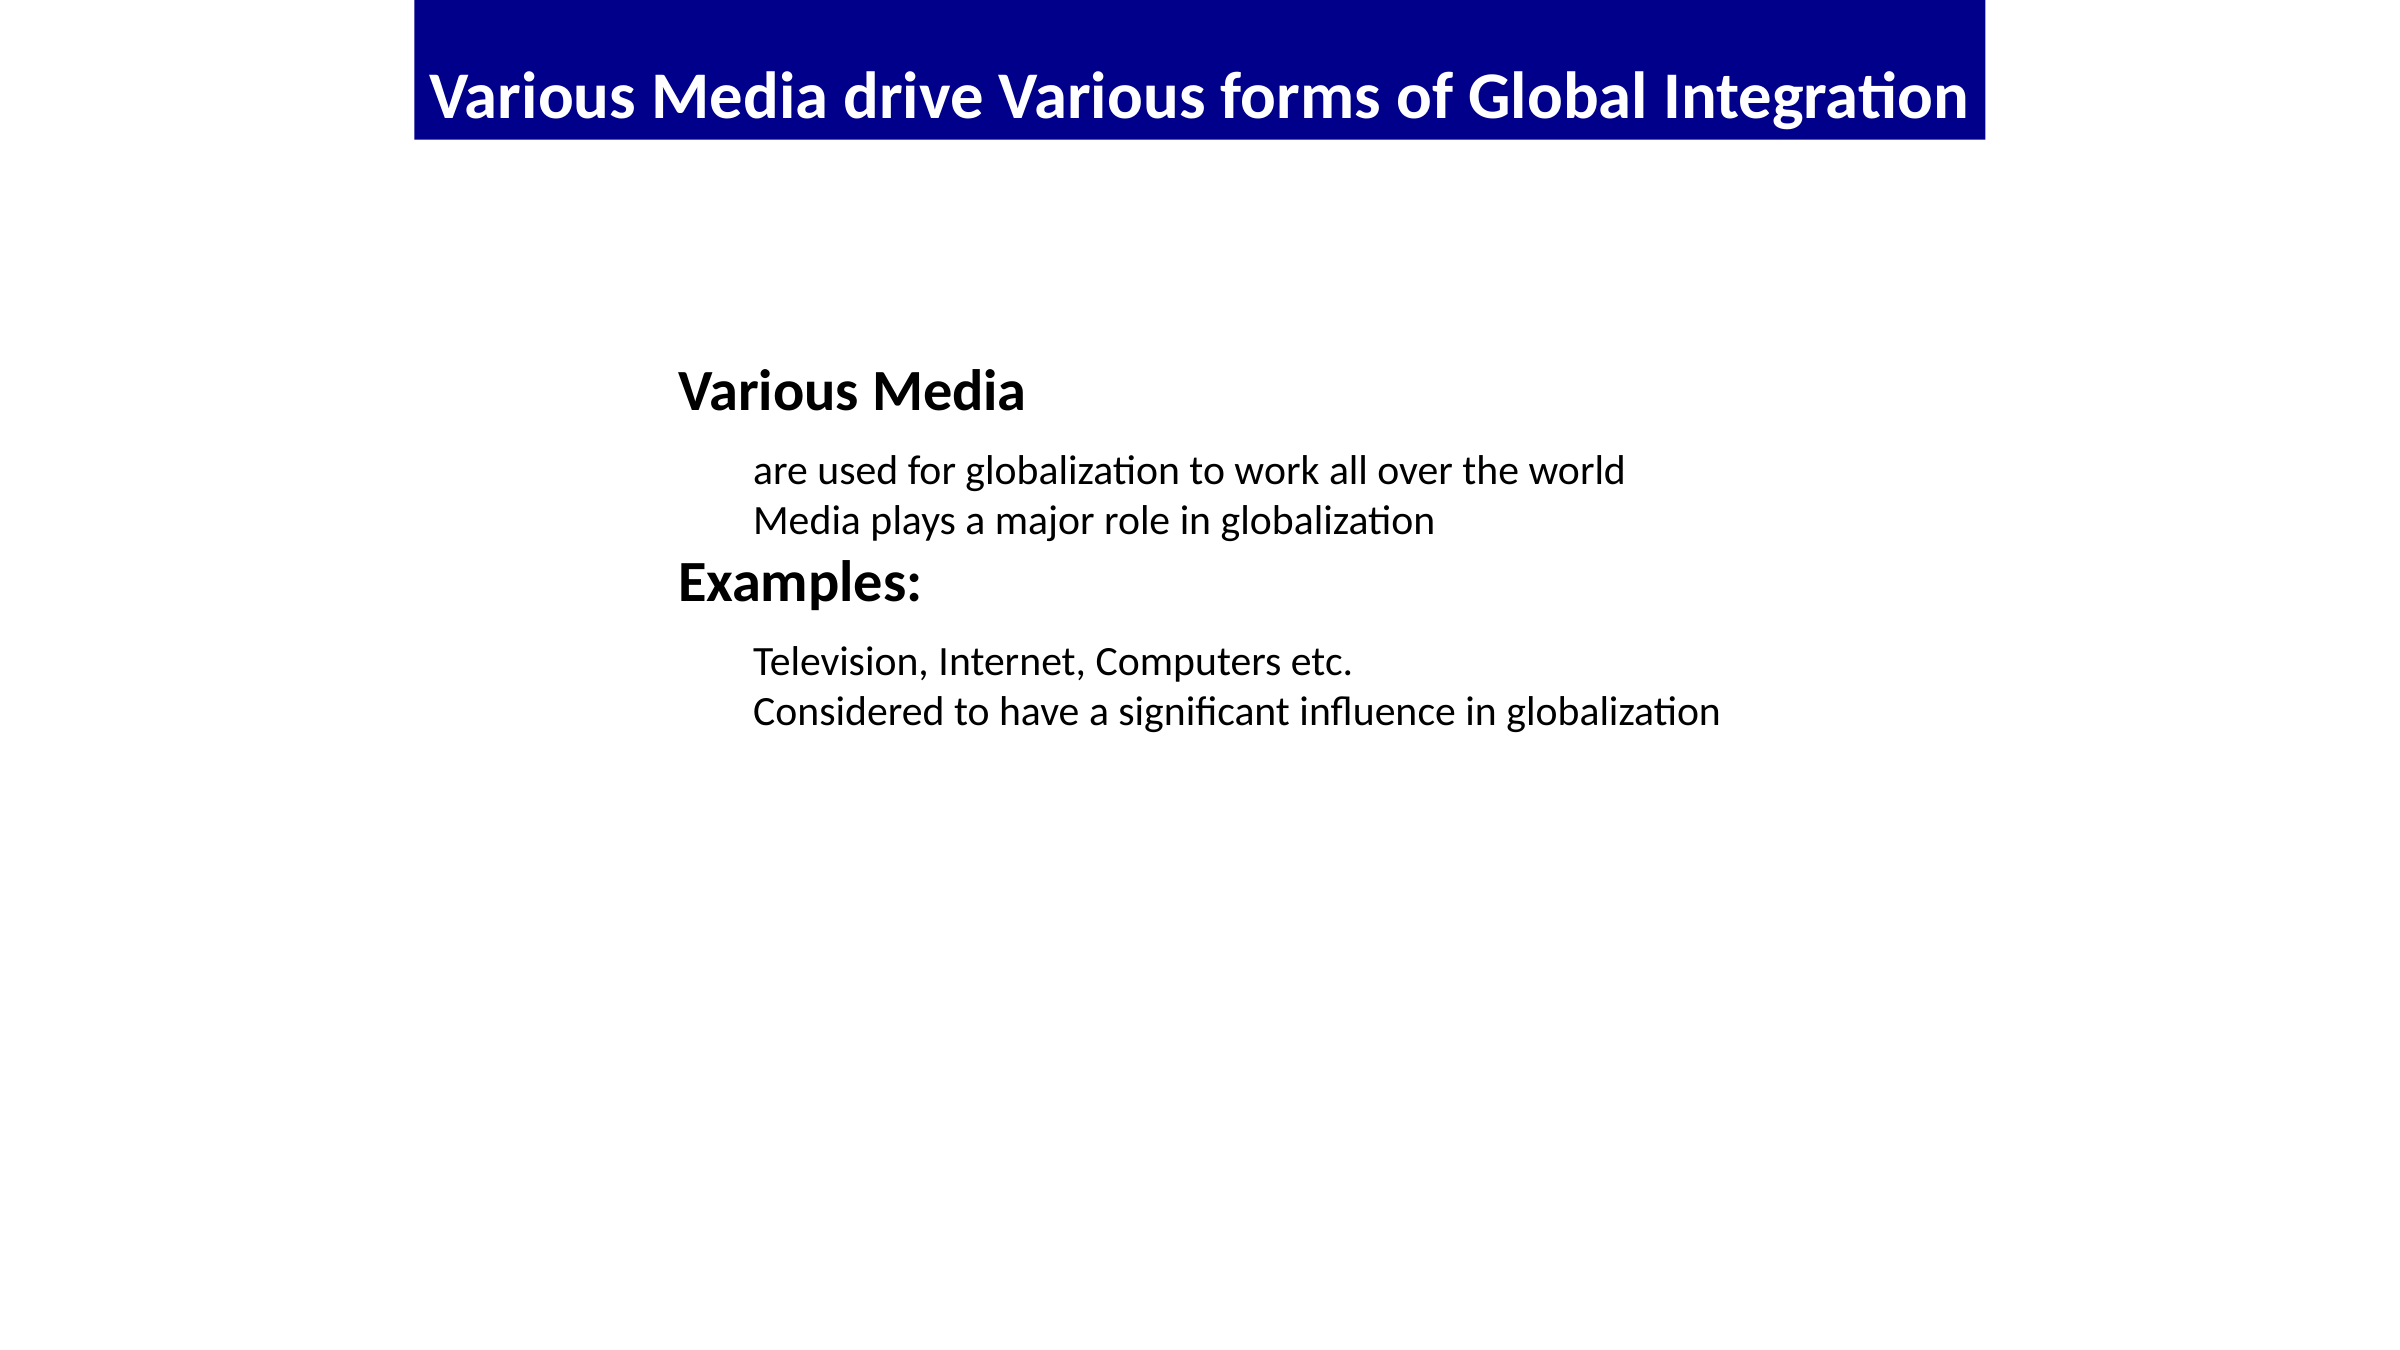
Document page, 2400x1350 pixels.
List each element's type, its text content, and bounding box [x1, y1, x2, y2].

text_box Various Media drive Various forms of Global Integration [414, 0, 1986, 140]
text_box Various Media are used for globalization to work all over the world Media plays a major role in globalization Examples: Television, Internet, Computers etc. Considered to have a significant influence in globalization [663, 299, 1737, 742]
